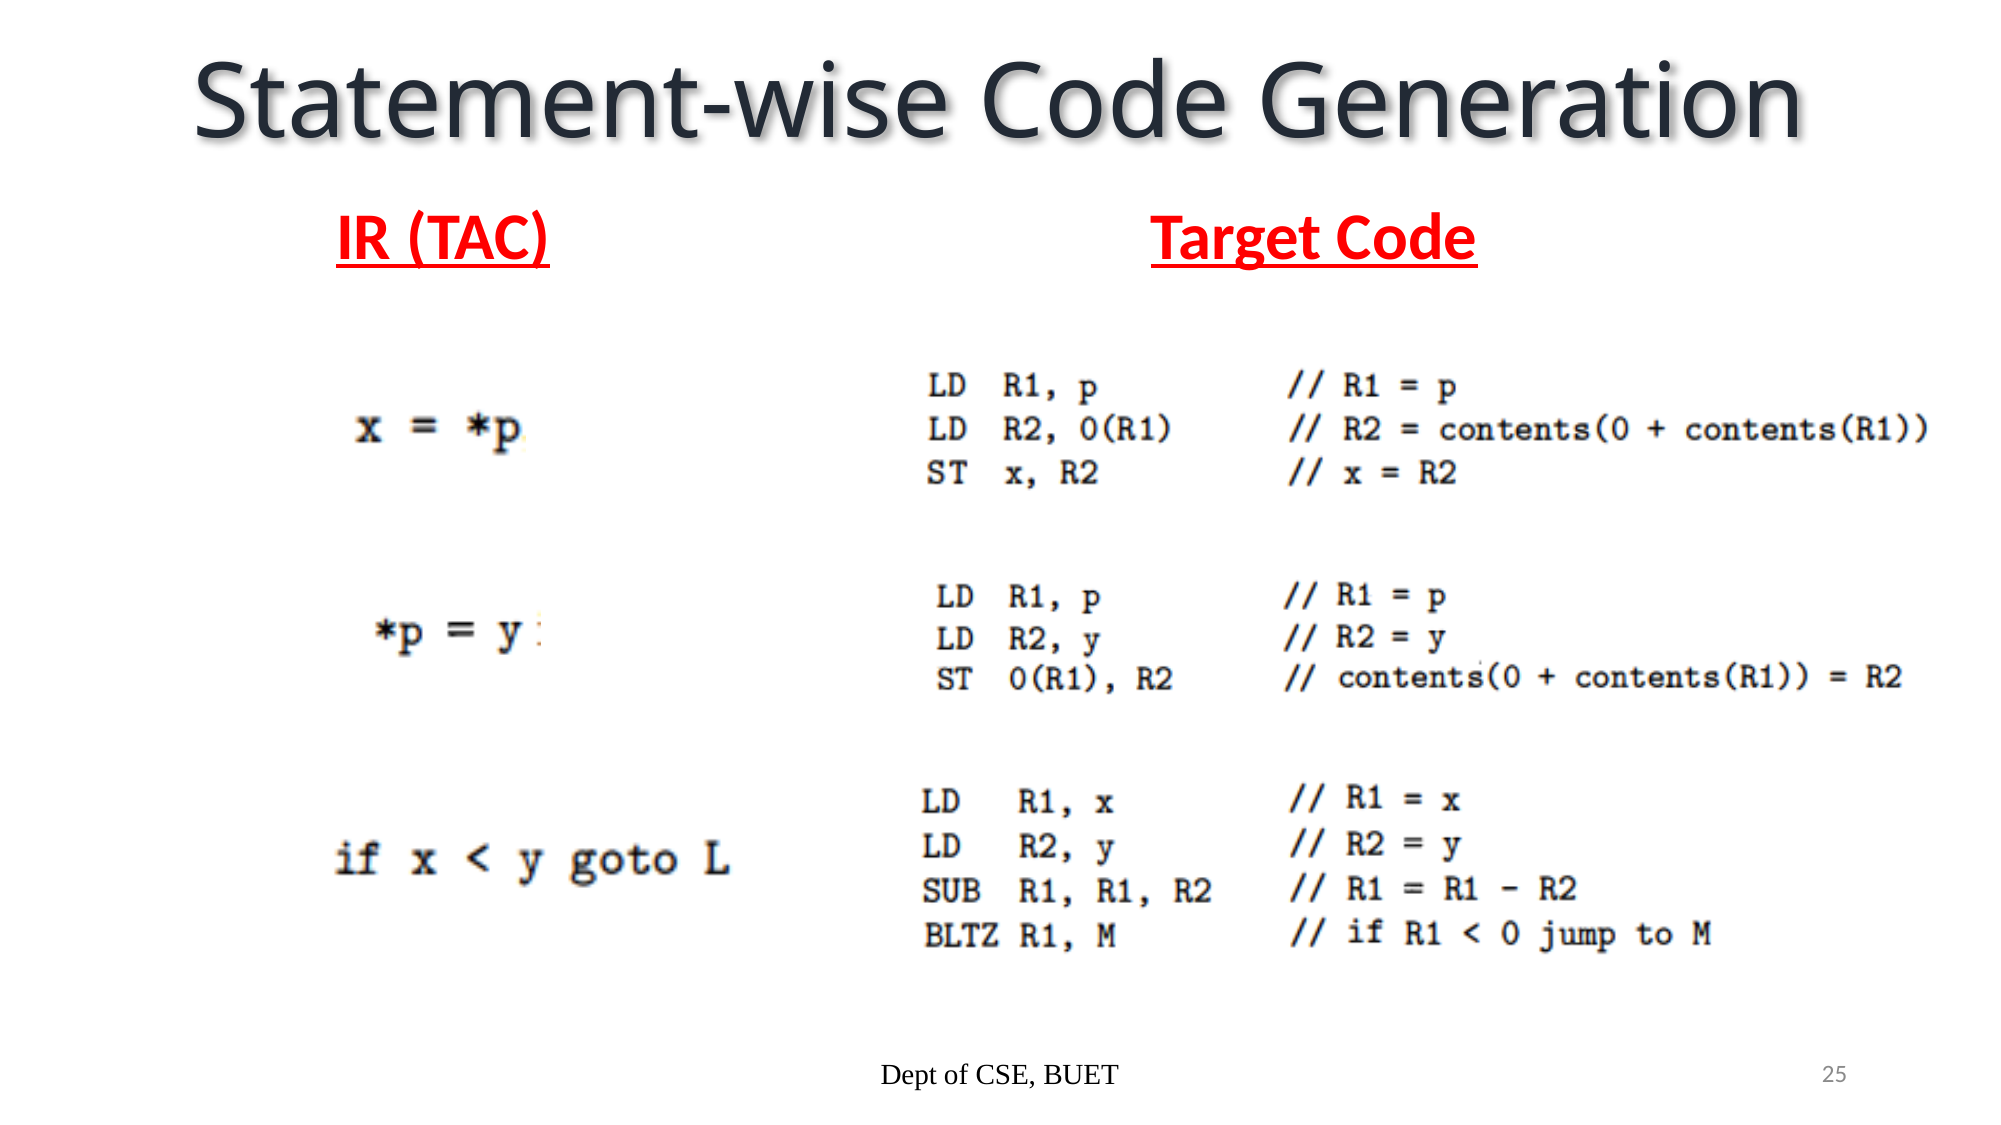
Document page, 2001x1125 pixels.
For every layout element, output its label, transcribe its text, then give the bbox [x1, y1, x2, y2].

text_box Target Code [1135, 185, 1494, 281]
slide_number 25 [1412, 1042, 1863, 1103]
text_box IR (TAC) [264, 185, 623, 281]
title Statement-wise Code Generation [137, 3, 1863, 205]
picture [347, 395, 526, 469]
picture [371, 594, 541, 684]
picture [886, 553, 1938, 724]
picture [886, 762, 1749, 970]
picture [886, 349, 1975, 515]
footer Dept of CSE, BUET [662, 1042, 1338, 1103]
picture [296, 819, 801, 913]
